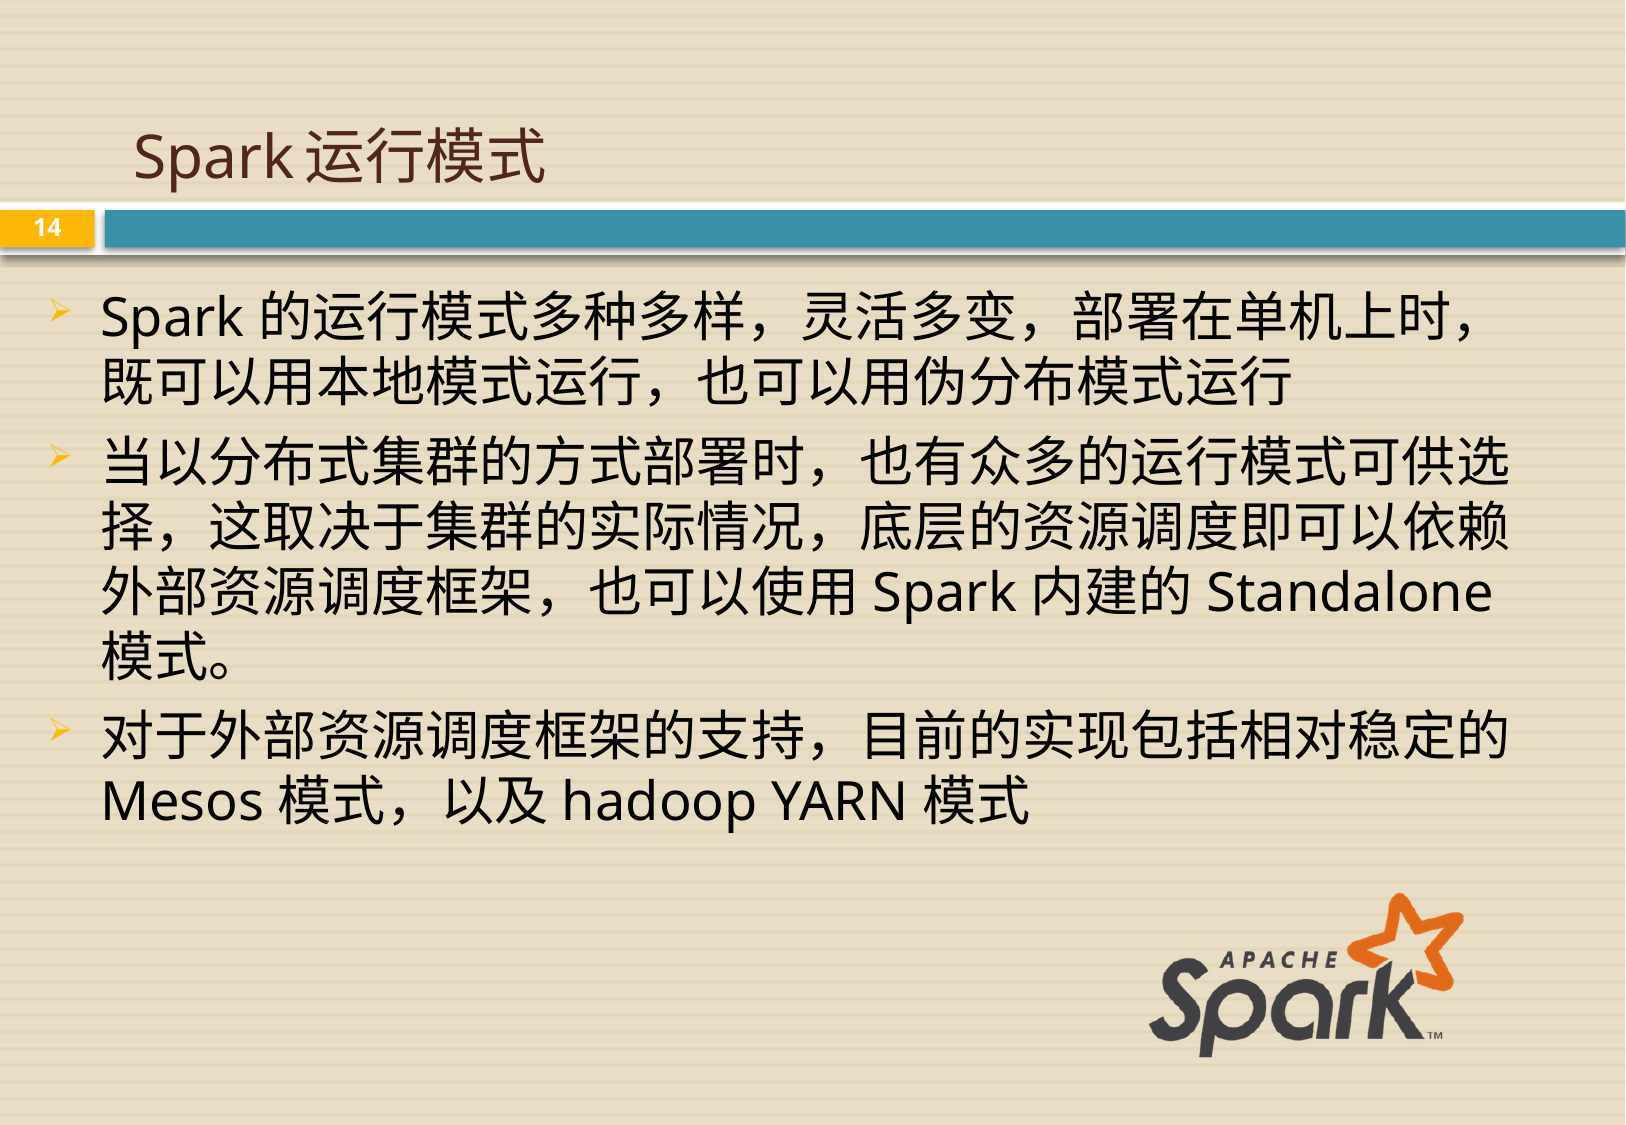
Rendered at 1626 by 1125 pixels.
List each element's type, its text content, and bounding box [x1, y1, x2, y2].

list Spark的运行模式多种多样，灵活多变，部署在单机上时，既可以用本地模式运行，也可以用伪分布模式运行 当以分布式集群的方式部署时，也有众多的运行模式可供选择，这取决于集群的实际情况，底层的资源调度即可以依赖外部资源调度框架，也可以使用Spark内建的Standalone模式。 对于外部资源调度框架的支持，目前的实现包括相对稳定的Mesos模式，以及hadoop YARN模式 [32, 275, 1558, 1042]
slide_number 14 [0, 208, 95, 249]
title Spark运行模式 [118, 110, 1469, 199]
picture [1147, 890, 1465, 1060]
